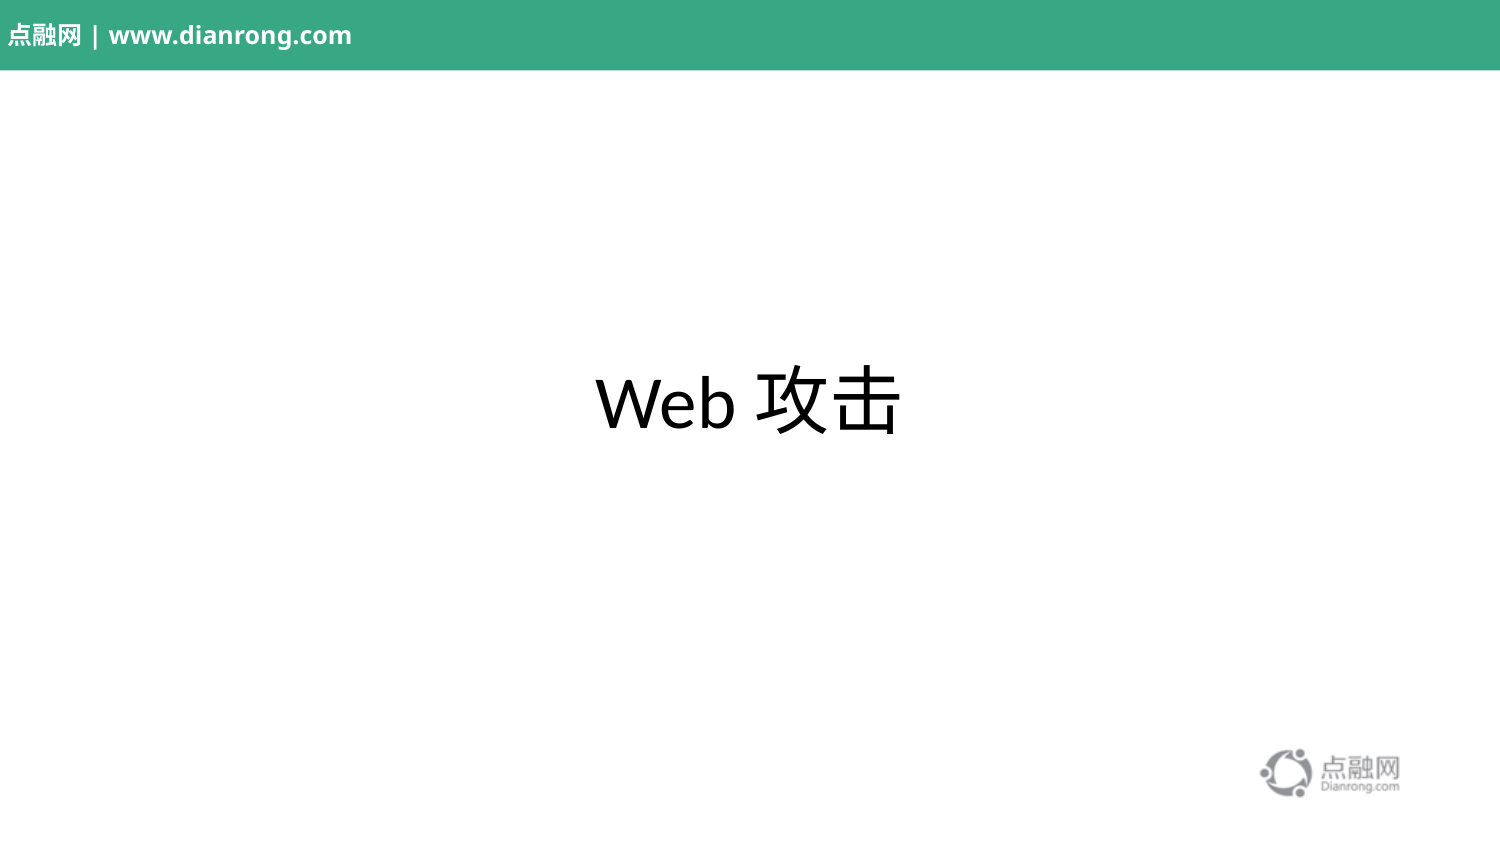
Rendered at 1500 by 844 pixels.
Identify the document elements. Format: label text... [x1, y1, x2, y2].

title Web攻击 [158, 347, 1342, 490]
picture [1253, 738, 1417, 809]
